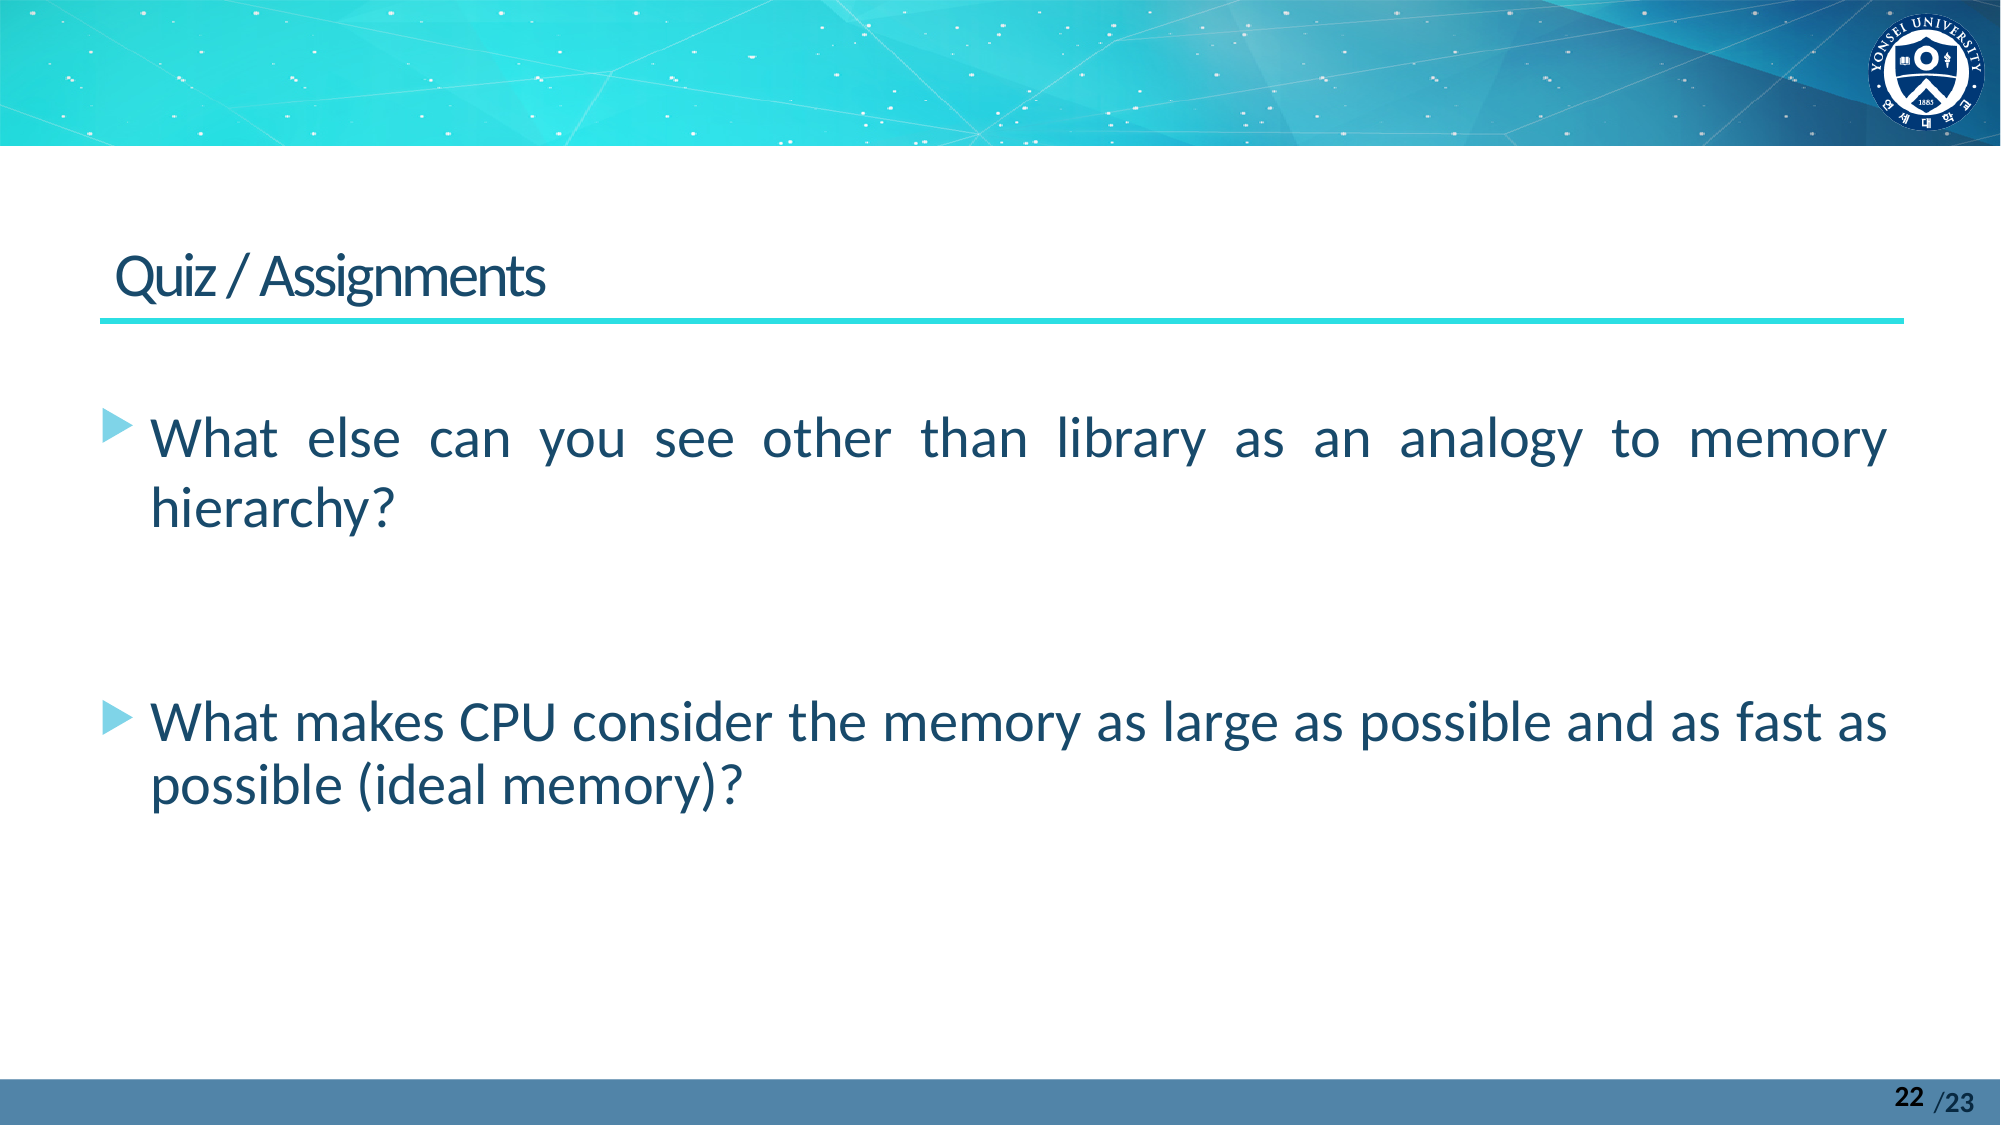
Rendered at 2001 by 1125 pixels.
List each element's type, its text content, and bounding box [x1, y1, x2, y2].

list What else can you see other than library as an analogy to memory hierarchy? [135, 392, 1905, 549]
list What makes CPU consider the memory as large as possible and as fast as possible (ideal memory)? [135, 684, 1905, 827]
slide_number 22 [1489, 1076, 1939, 1113]
picture [0, 0, 2001, 168]
list Quiz / Assignments [99, 235, 1000, 319]
